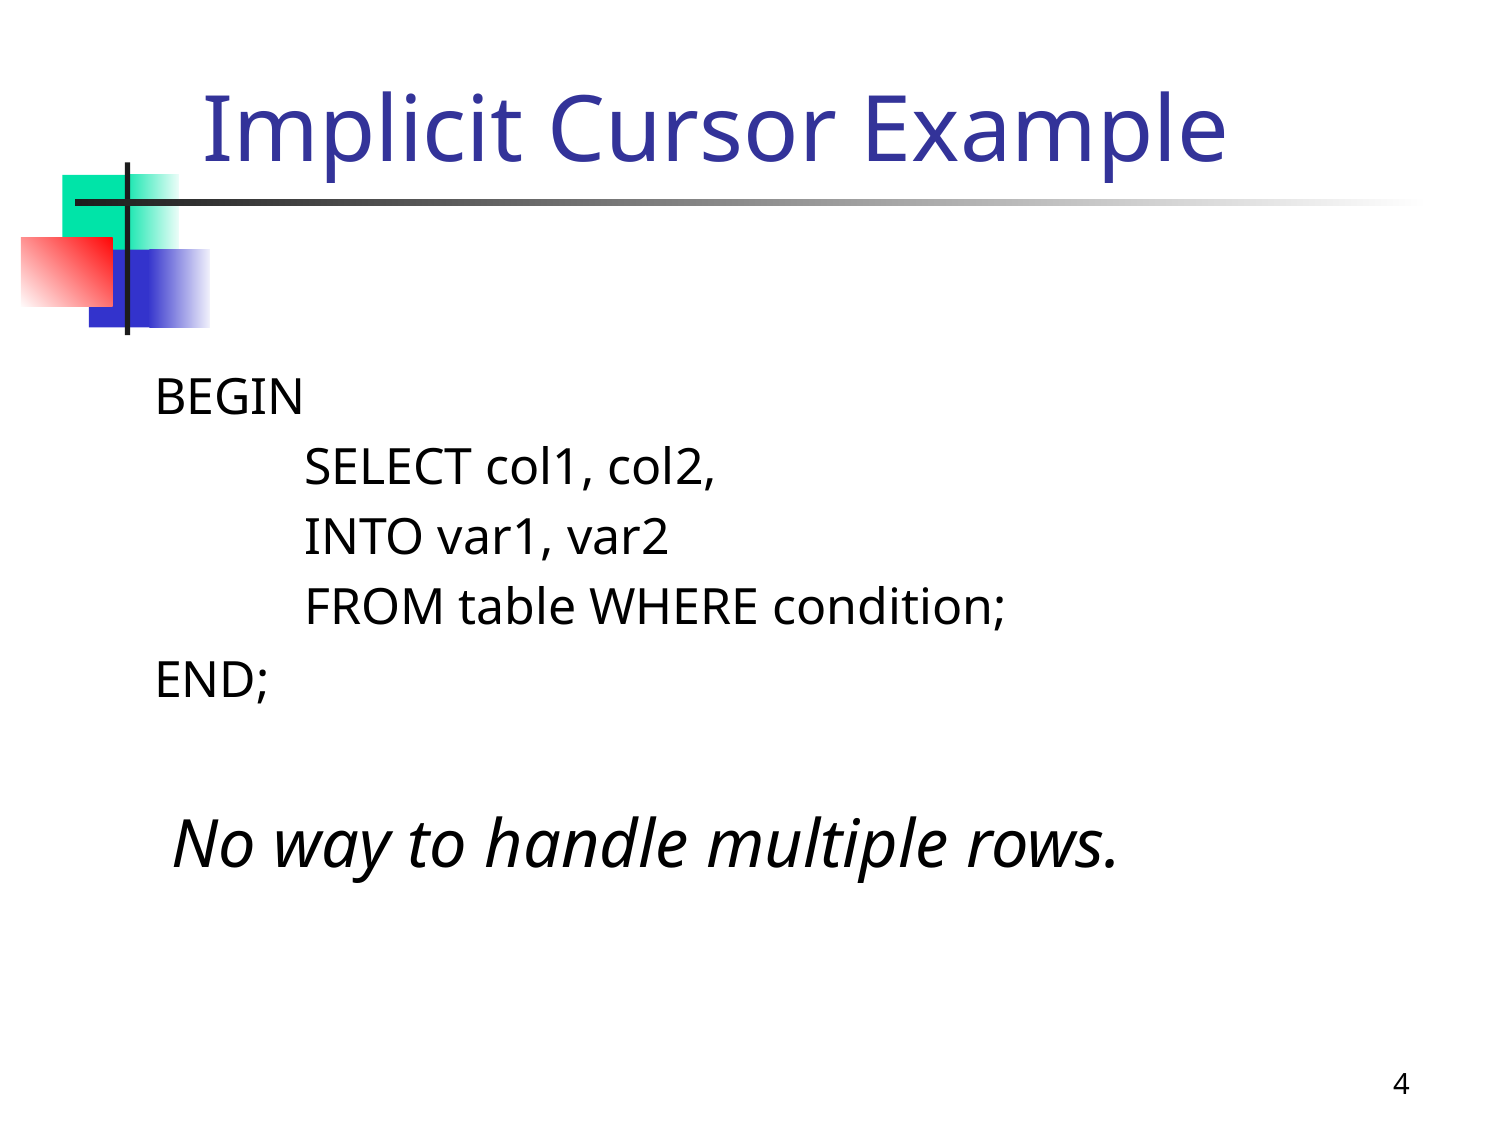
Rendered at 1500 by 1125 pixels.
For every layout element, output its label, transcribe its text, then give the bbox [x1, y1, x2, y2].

title Implicit Cursor Example [187, 0, 1466, 188]
slide_number 4 [1112, 1037, 1426, 1113]
list BEGIN SELECT col1, col2, INTO var1, var2 FROM table WHERE condition; END; No way to handle multiple rows. [139, 296, 1469, 911]
